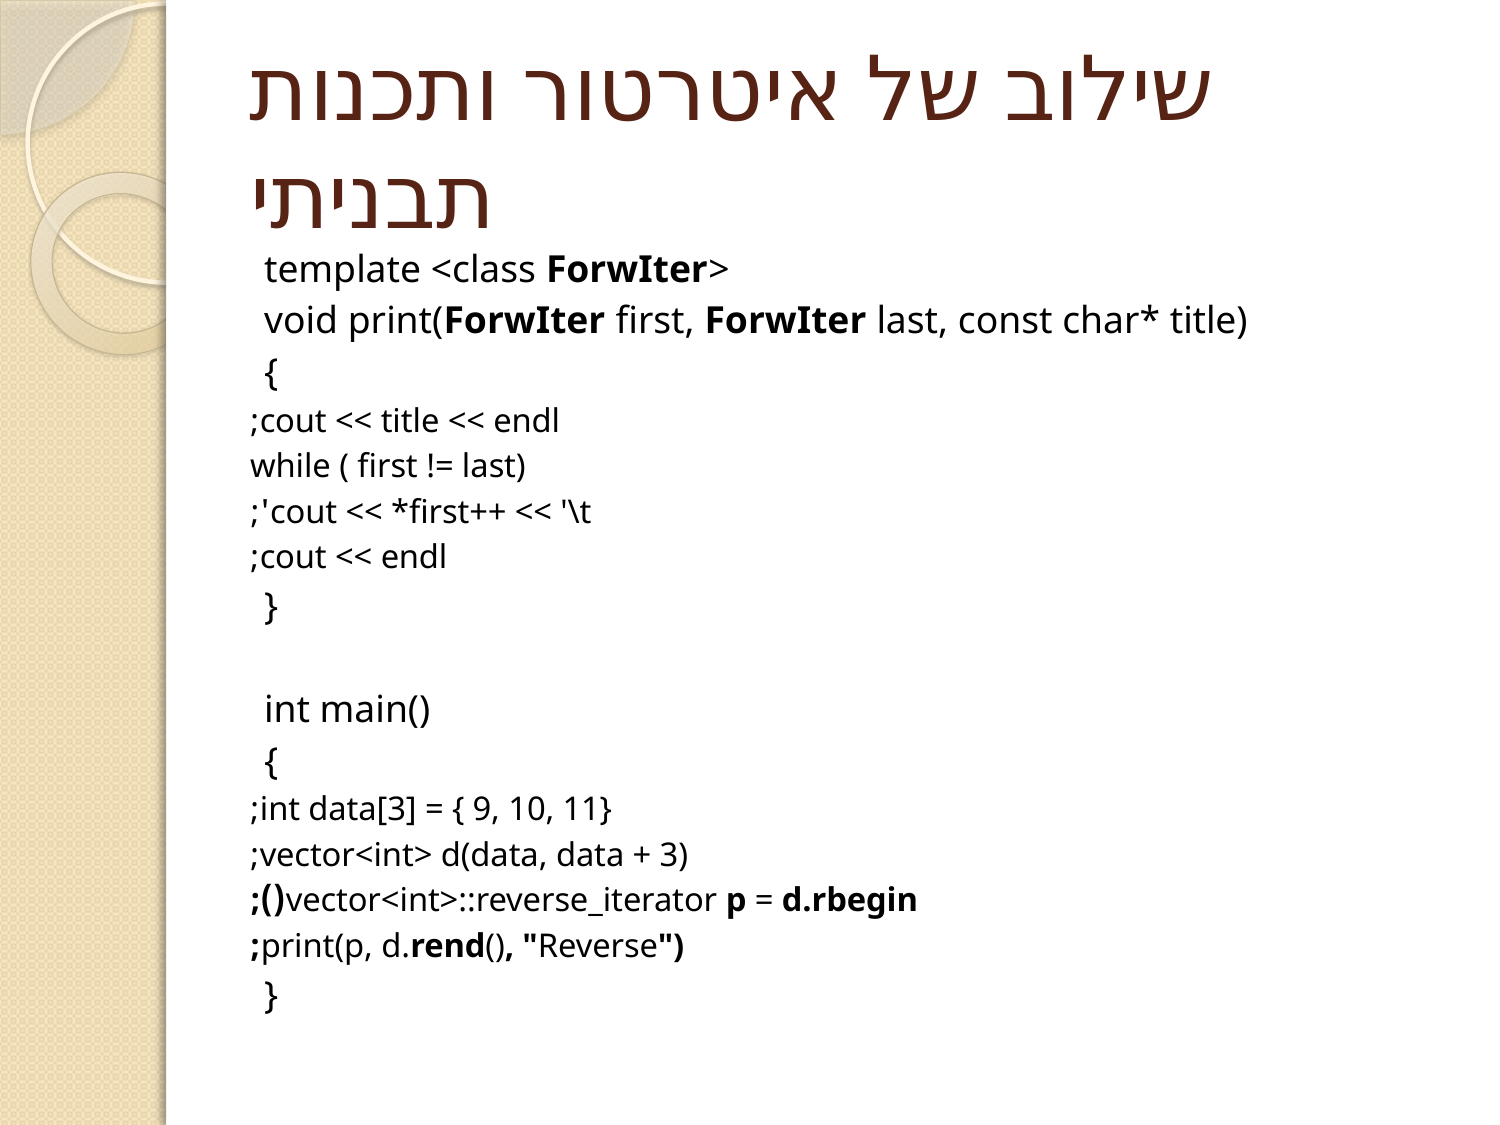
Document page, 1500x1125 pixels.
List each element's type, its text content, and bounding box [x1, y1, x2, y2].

list template <class ForwIter> void print(ForwIter first, ForwIter last, const char* title) { cout << title << endl; while ( first != last) cout << *first++ << '\t'; cout << endl; } int main() { int data[3] = { 9, 10, 11}; vector<int> d(data, data + 3); vector<int>::reverse_iterator p = d.rbegin(); print(p, d.rend(), "Reverse"); } [235, 237, 1466, 1025]
title שילוב של איטרטור ותכנות תבניתי [235, 45, 1466, 233]
